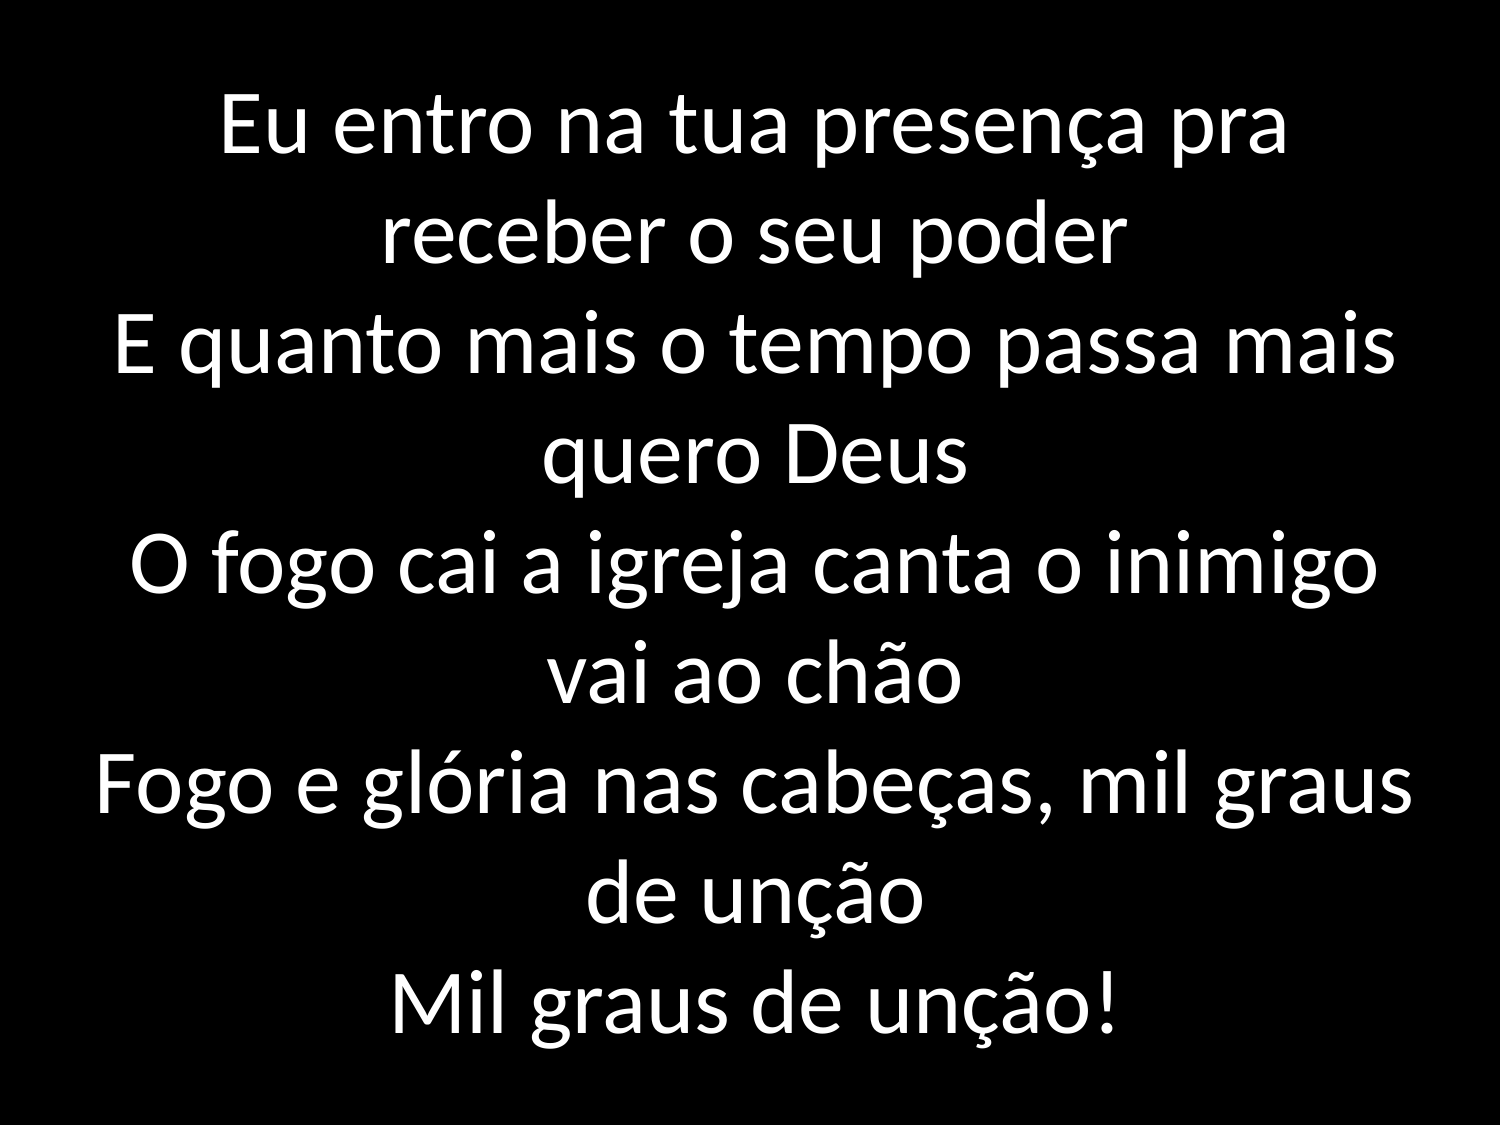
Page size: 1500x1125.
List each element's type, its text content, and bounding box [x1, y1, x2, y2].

title Eu entro na tua presença pra receber o seu poder E quanto mais o tempo passa mais quero Deus O fogo cai a igreja canta o inimigo vai ao chão Fogo e glória nas cabeças, mil graus de unção Mil graus de unção! [58, 23, 1454, 1090]
